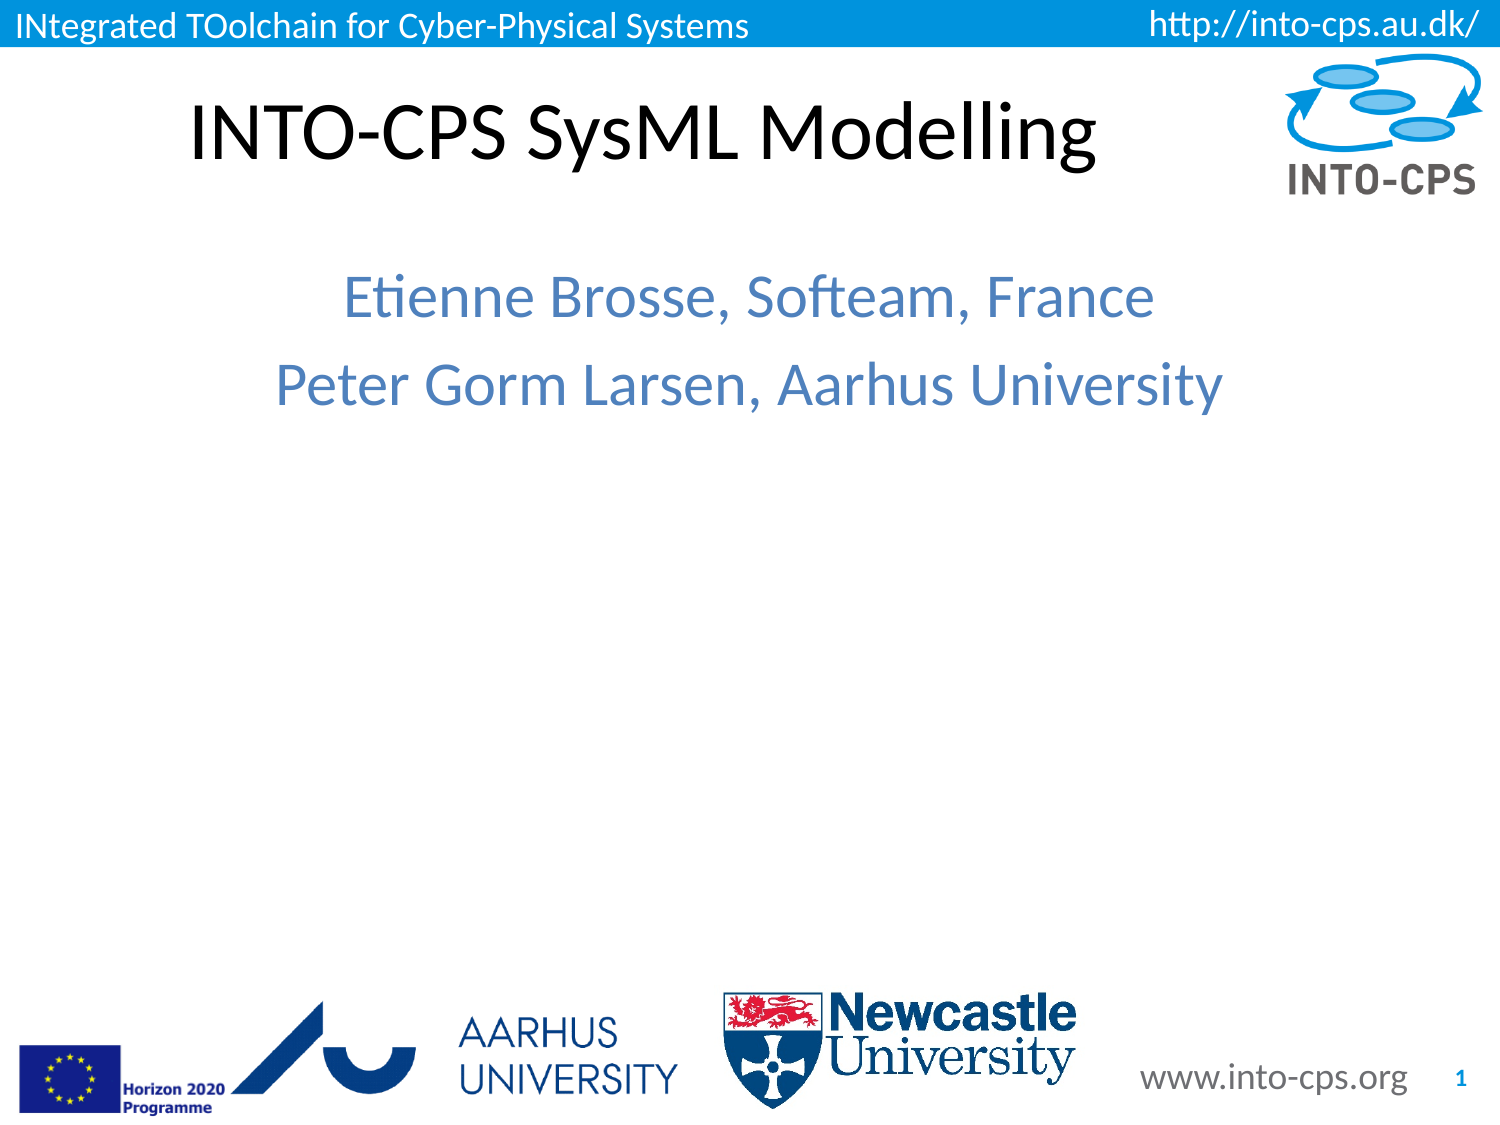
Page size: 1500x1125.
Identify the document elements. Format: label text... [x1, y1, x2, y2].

picture [1281, 51, 1485, 197]
picture [15, 1000, 679, 1117]
title INTO-CPS SysML Modelling [17, 68, 1270, 185]
picture [714, 985, 1085, 1116]
slide_number 1 [1246, 1058, 1483, 1095]
list Etienne Brosse, Softeam, France Peter Gorm Larsen, Aarhus University [17, 248, 1483, 504]
